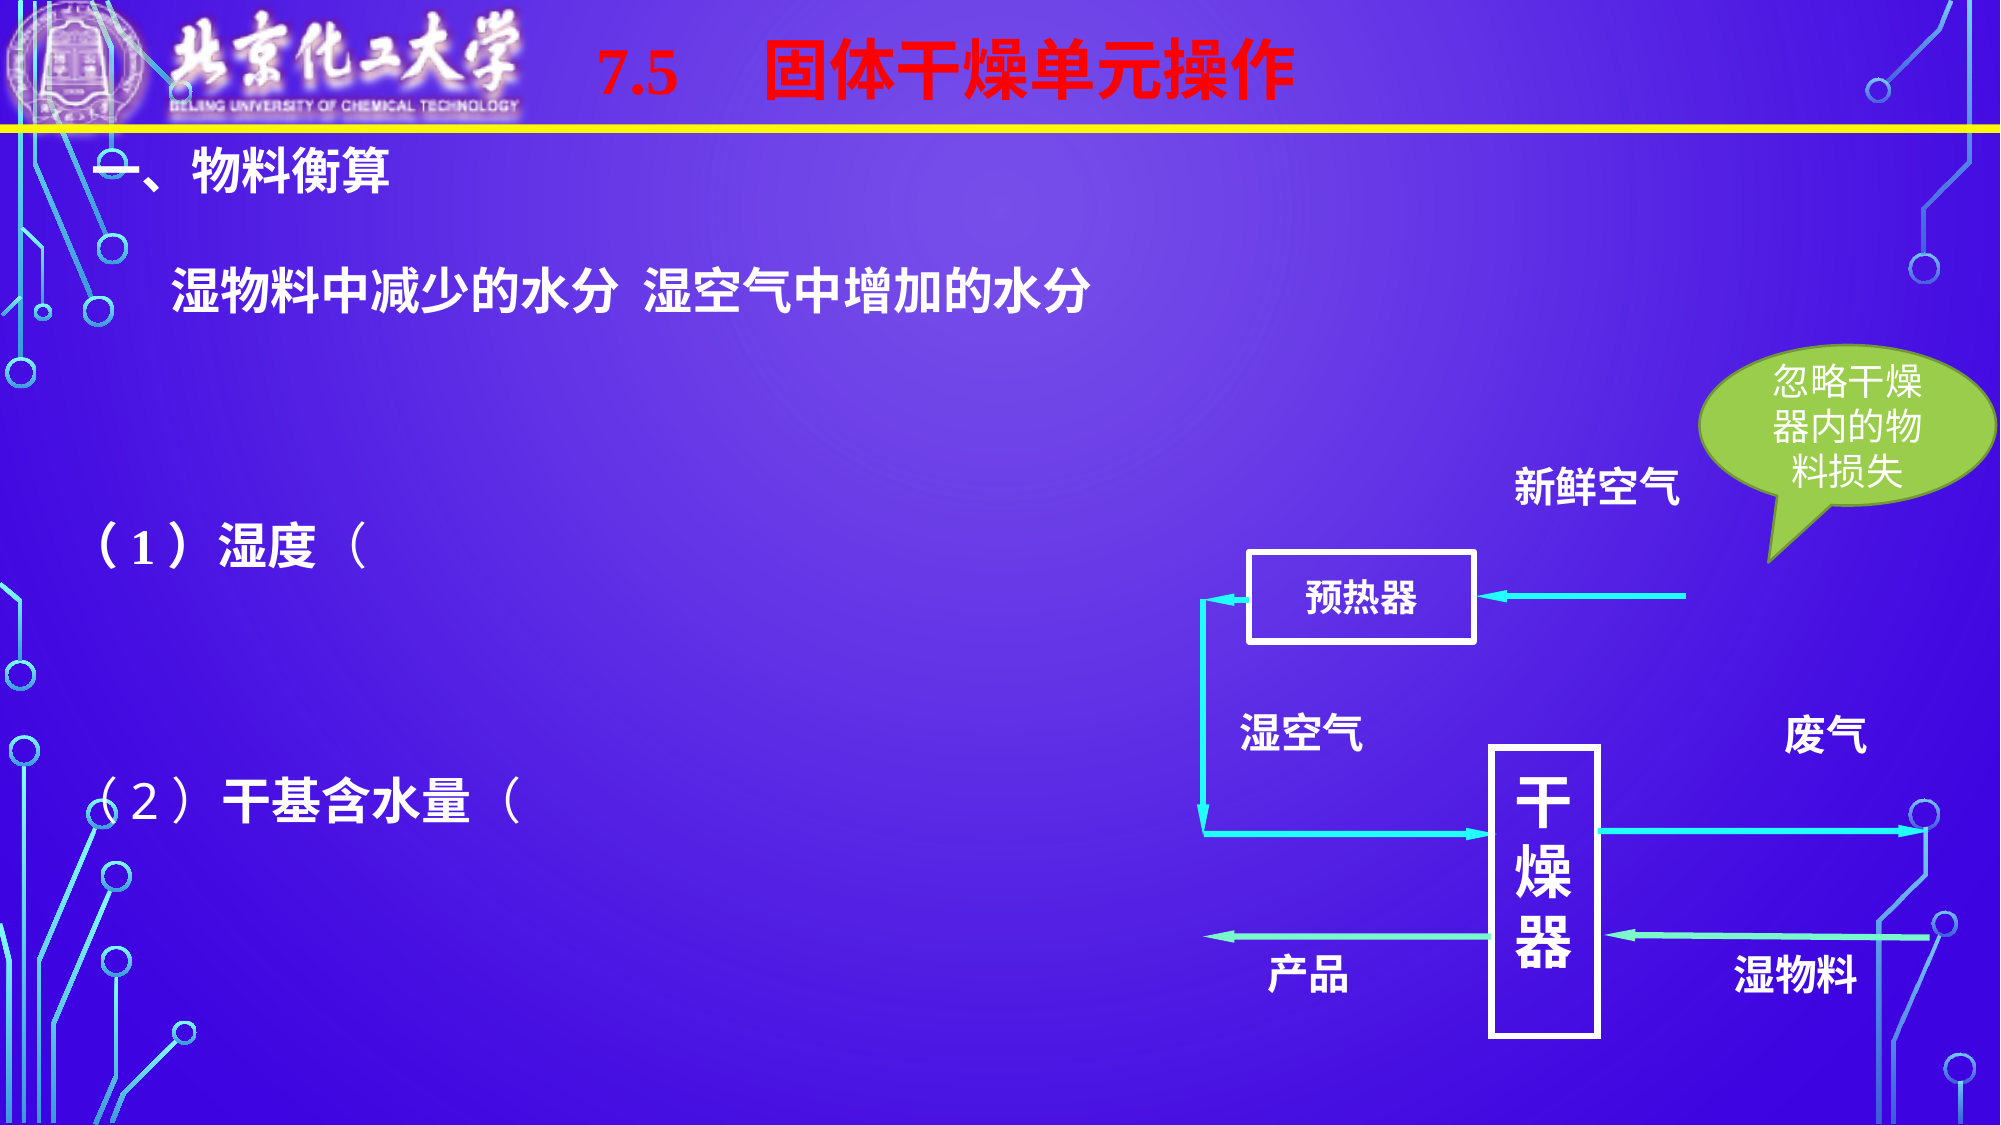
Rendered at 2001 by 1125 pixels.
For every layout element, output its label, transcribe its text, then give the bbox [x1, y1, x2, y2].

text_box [1161, 453, 1957, 1076]
text_box 忽略干燥器内的物料损失 [1698, 343, 1998, 482]
text_box 7.5 固体干燥单元操作 [581, 20, 1578, 116]
picture [5, 0, 531, 124]
